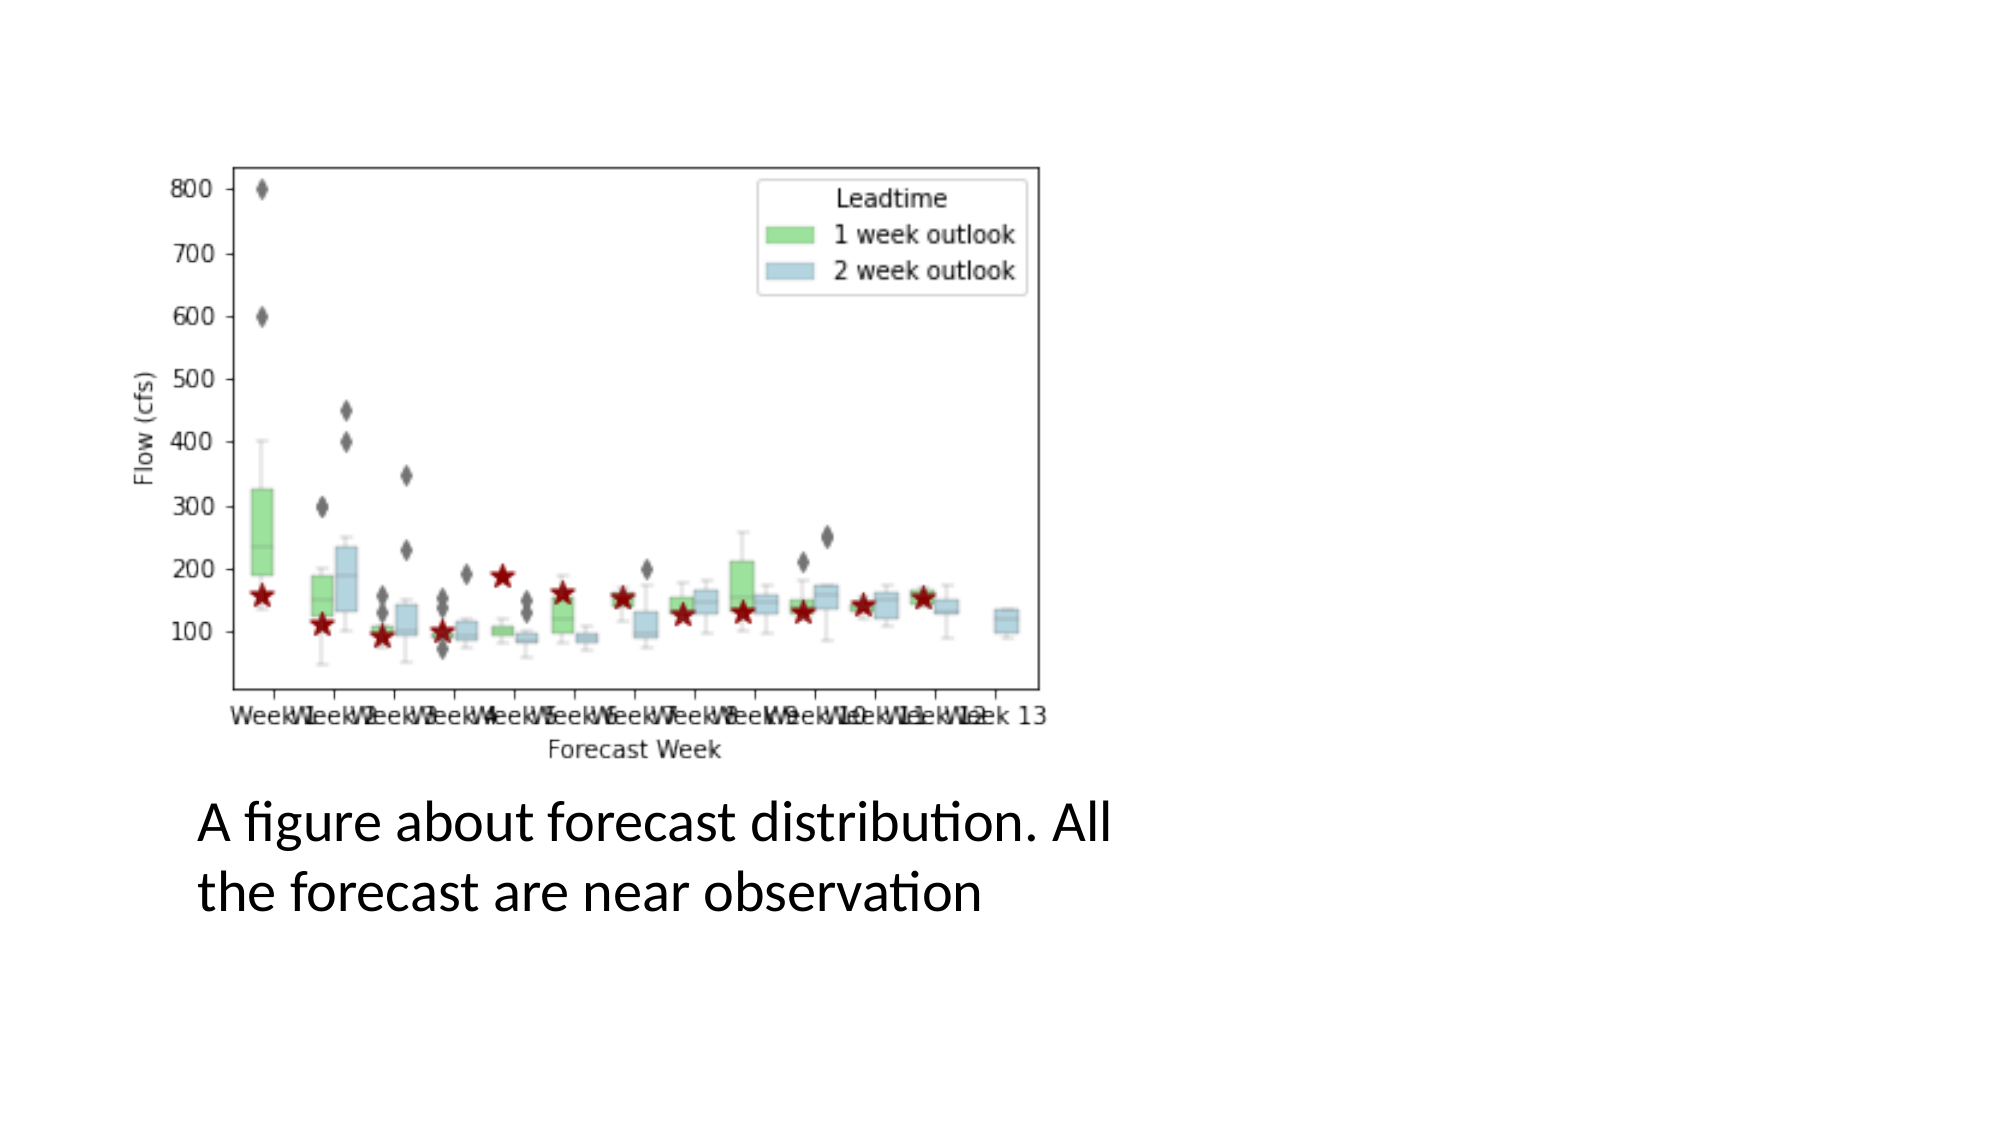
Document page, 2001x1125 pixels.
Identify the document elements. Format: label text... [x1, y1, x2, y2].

picture [103, 83, 1142, 776]
text_box A figure about forecast distribution. All the forecast are near observation [183, 775, 1202, 930]
